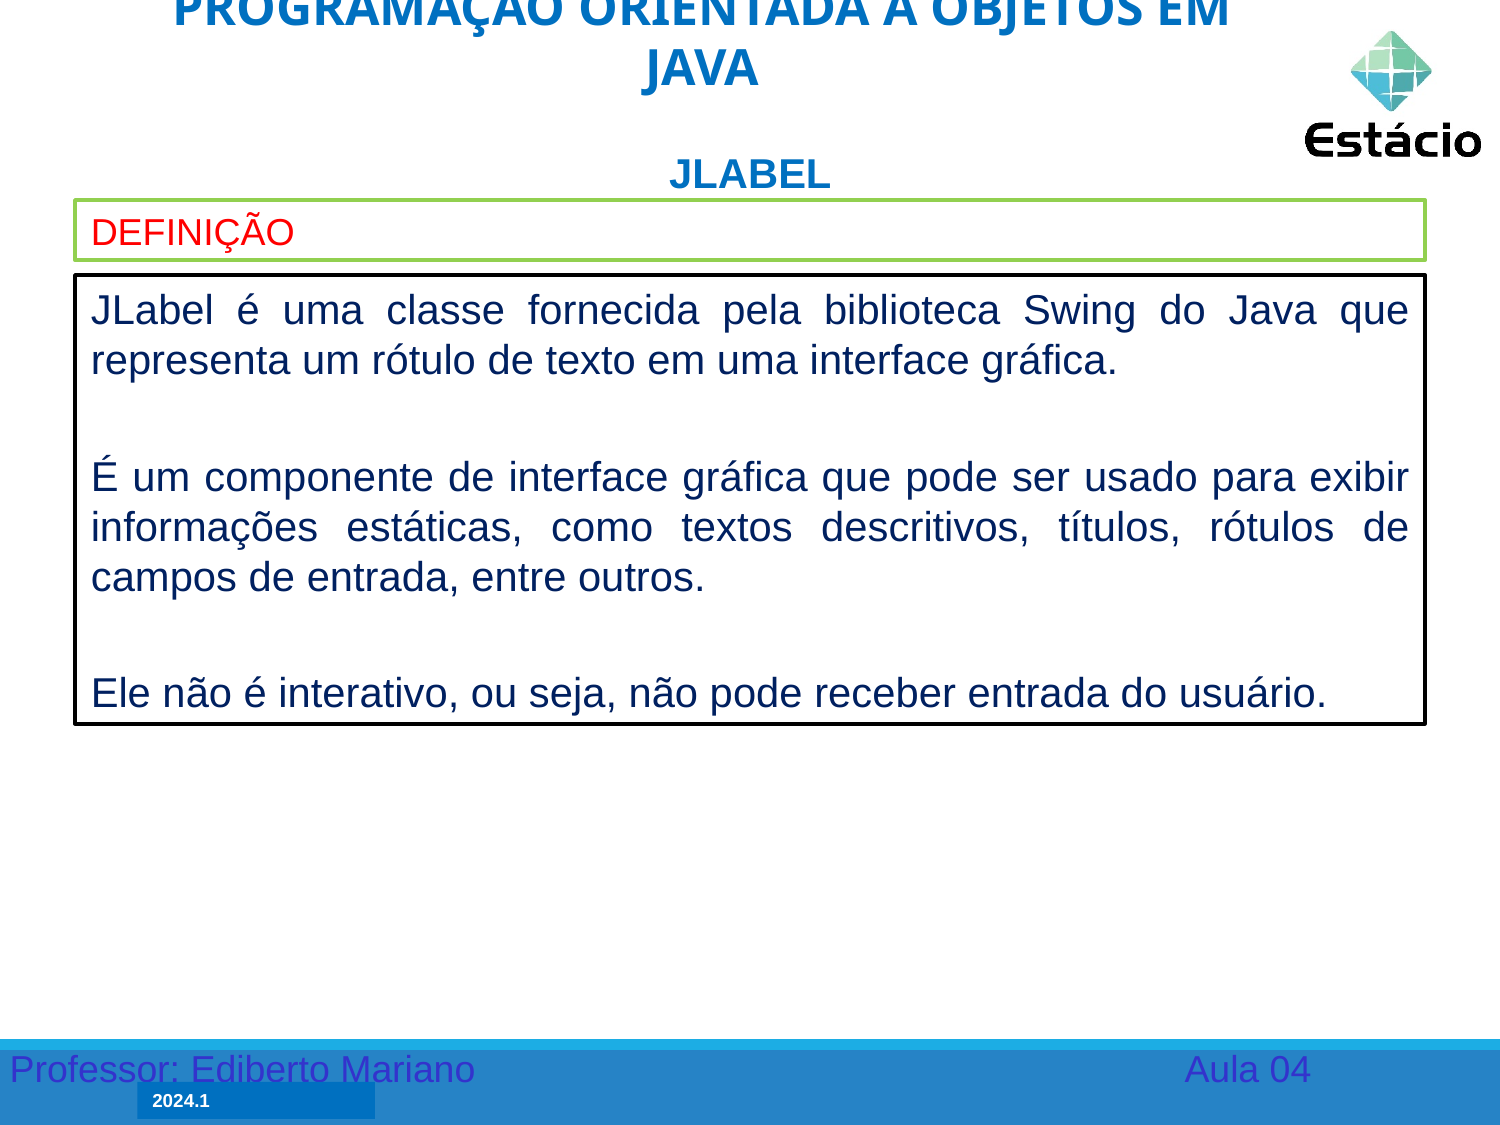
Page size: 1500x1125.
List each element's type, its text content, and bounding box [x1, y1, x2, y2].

text_box DEFINIÇÃO [75, 199, 1425, 261]
text_box JLabel é uma classe fornecida pela biblioteca Swing do Java que representa um rótulo de texto em uma interface gráfica. É um componente de interface gráfica que pode ser usado para exibir informações estáticas, como textos descritivos, títulos, rótulos de campos de entrada, entre outros. Ele não é interativo, ou seja, não pode receber entrada do usuário. [75, 274, 1425, 724]
text_box PROGRAMAÇÃO ORIENTADA A OBJETOS EM JAVA [155, 24, 1250, 104]
text_box JLABEL [99, 139, 1400, 199]
picture [1305, 29, 1481, 157]
